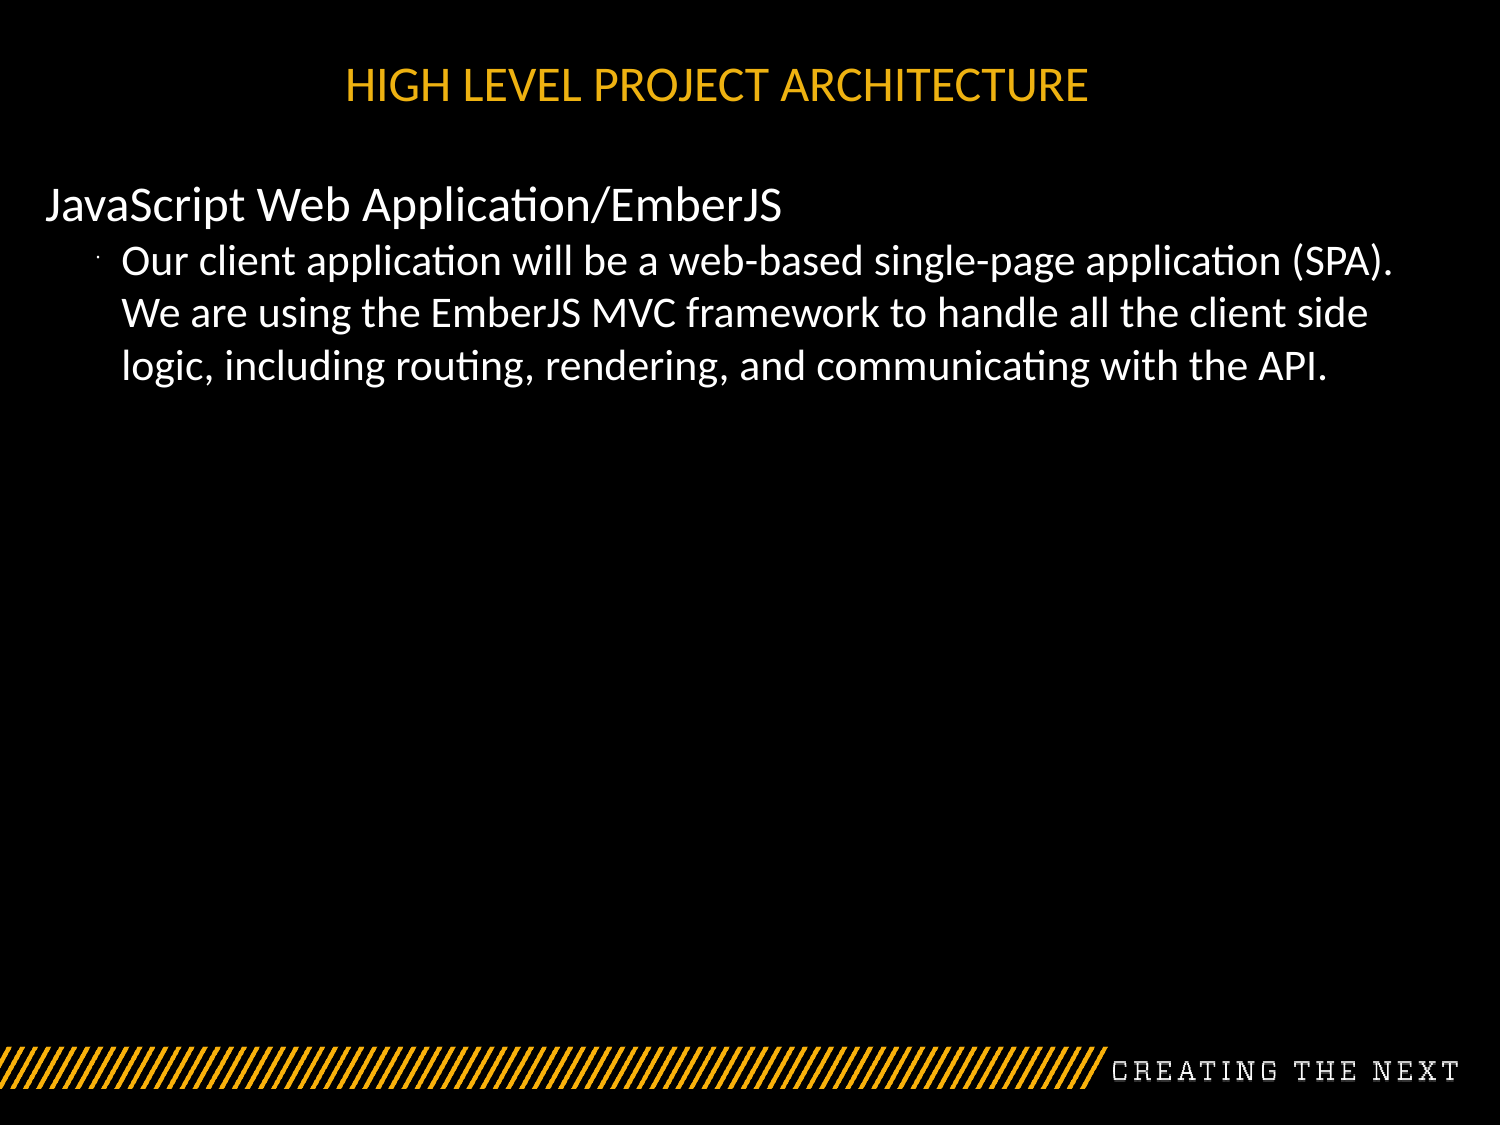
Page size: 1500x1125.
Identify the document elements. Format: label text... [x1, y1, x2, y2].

picture [0, 1046, 1468, 1090]
title HIGH LEVEL PROJECT ARCHITECTURE [0, 0, 1500, 163]
list JavaScript Web Application/EmberJS Our client application will be a web-based single-page application (SPA). We are using the EmberJS MVC framework to handle all the client side logic, including routing, rendering, and communicating with the API. [0, 163, 1500, 1012]
